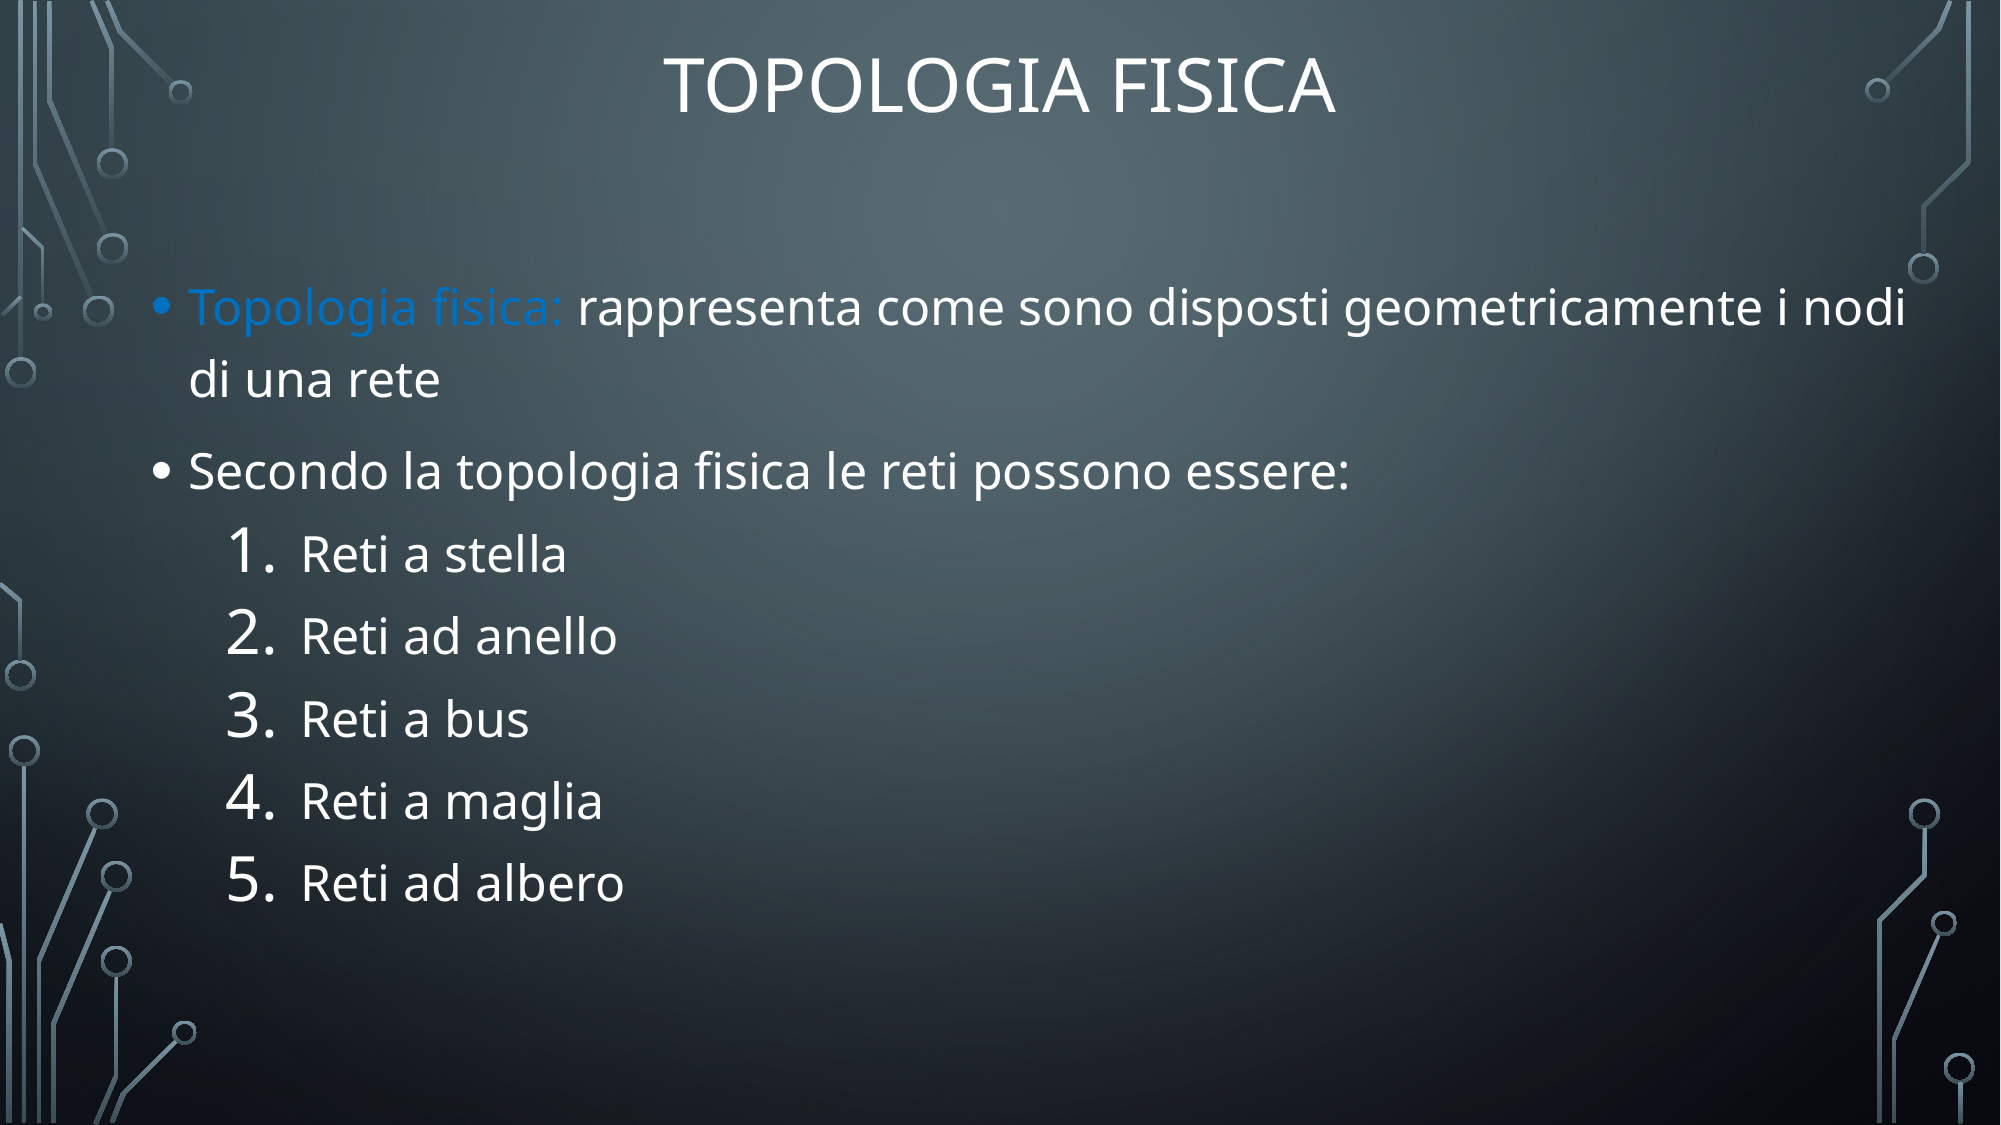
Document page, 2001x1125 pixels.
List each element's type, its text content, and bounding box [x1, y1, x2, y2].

list Topologia fisica: rappresenta come sono disposti geometricamente i nodi di una rete Secondo la topologia fisica le reti possono essere: Reti a stella Reti ad anello Reti a bus Reti a maglia Reti ad albero [135, 255, 1945, 1102]
title Topologia fisica [187, 15, 1813, 162]
